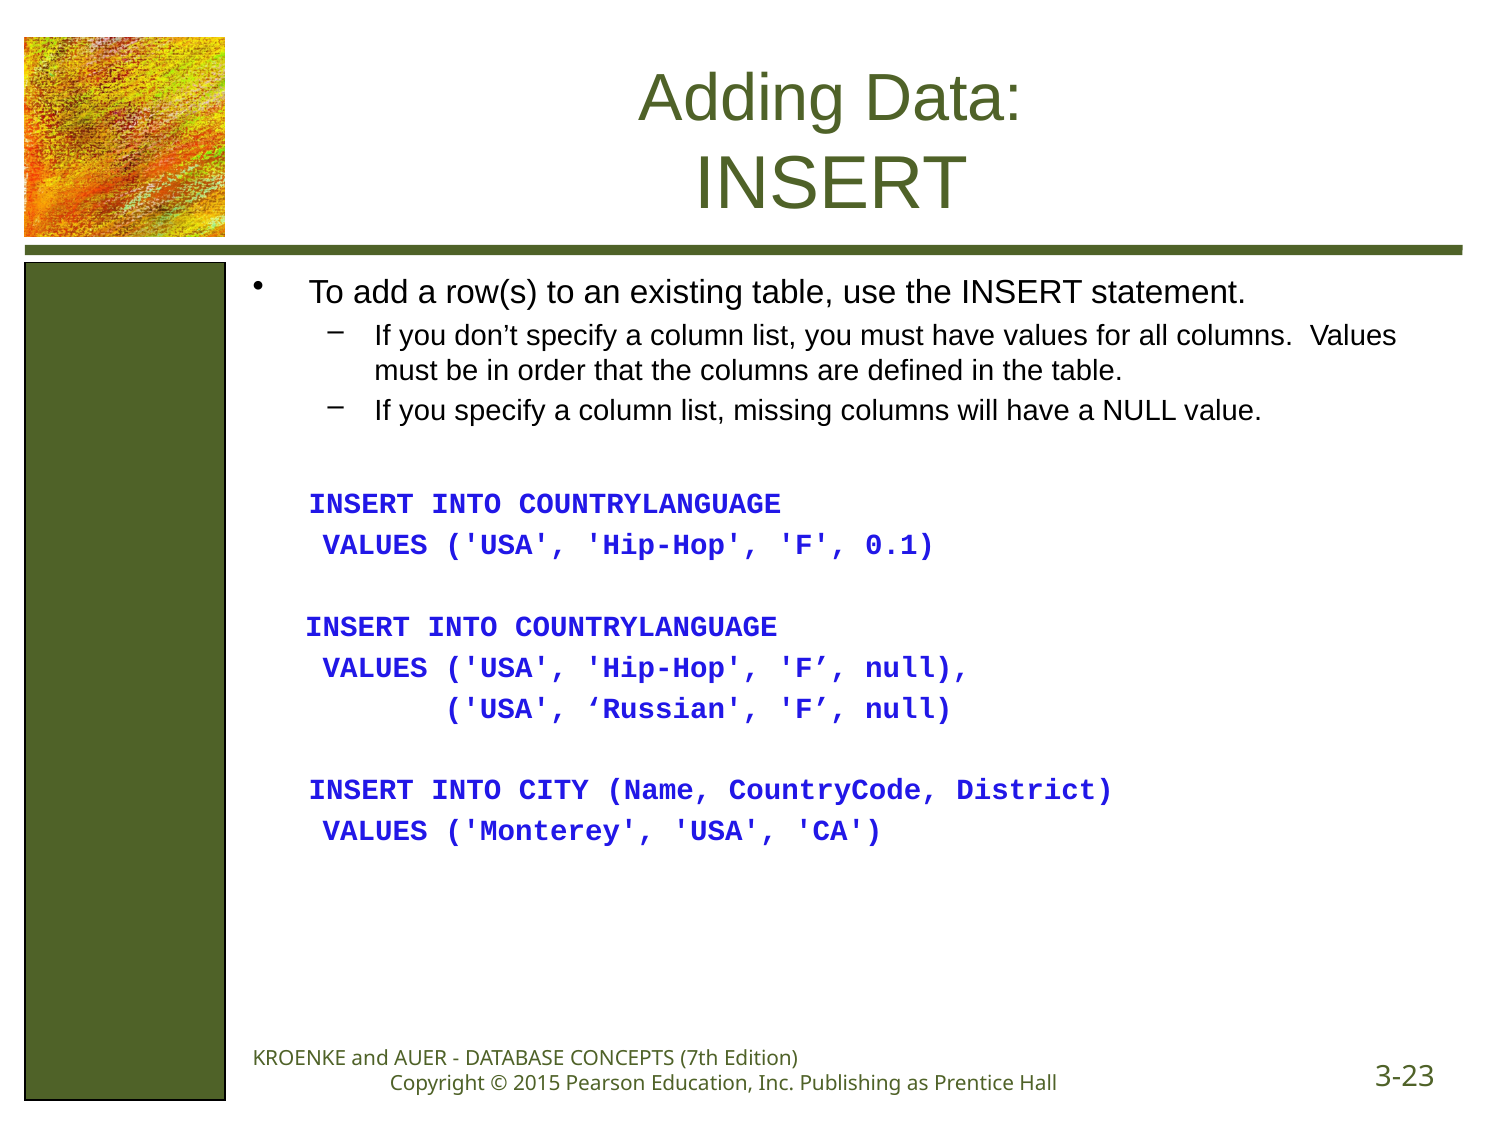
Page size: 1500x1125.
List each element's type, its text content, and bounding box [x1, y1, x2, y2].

footer KROENKE and AUER - DATABASE CONCEPTS (7th Edition) Copyright © 2015 Pearson Education, Inc. Publishing as Prentice Hall [237, 1037, 1088, 1104]
picture [24, 37, 225, 237]
list To add a row(s) to an existing table, use the INSERT statement. If you don’t specify a column list, you must have values for all columns. Values must be in order that the columns are defined in the table. If you specify a column list, missing columns will have a NULL value. INSERT INTO COUNTRYLANGUAGE VALUES ('USA', 'Hip-Hop', 'F', 0.1) INSERT INTO COUNTRYLANGUAGE VALUES ('USA', 'Hip-Hop', 'F’, null), ('USA', ‘Russian', 'F’, null) INSERT INTO CITY (Name, CountryCode, District) VALUES ('Monterey', 'USA', 'CA') [237, 262, 1426, 1026]
title Adding Data: INSERT [237, 44, 1426, 233]
slide_number 3-23 [1287, 1049, 1451, 1103]
